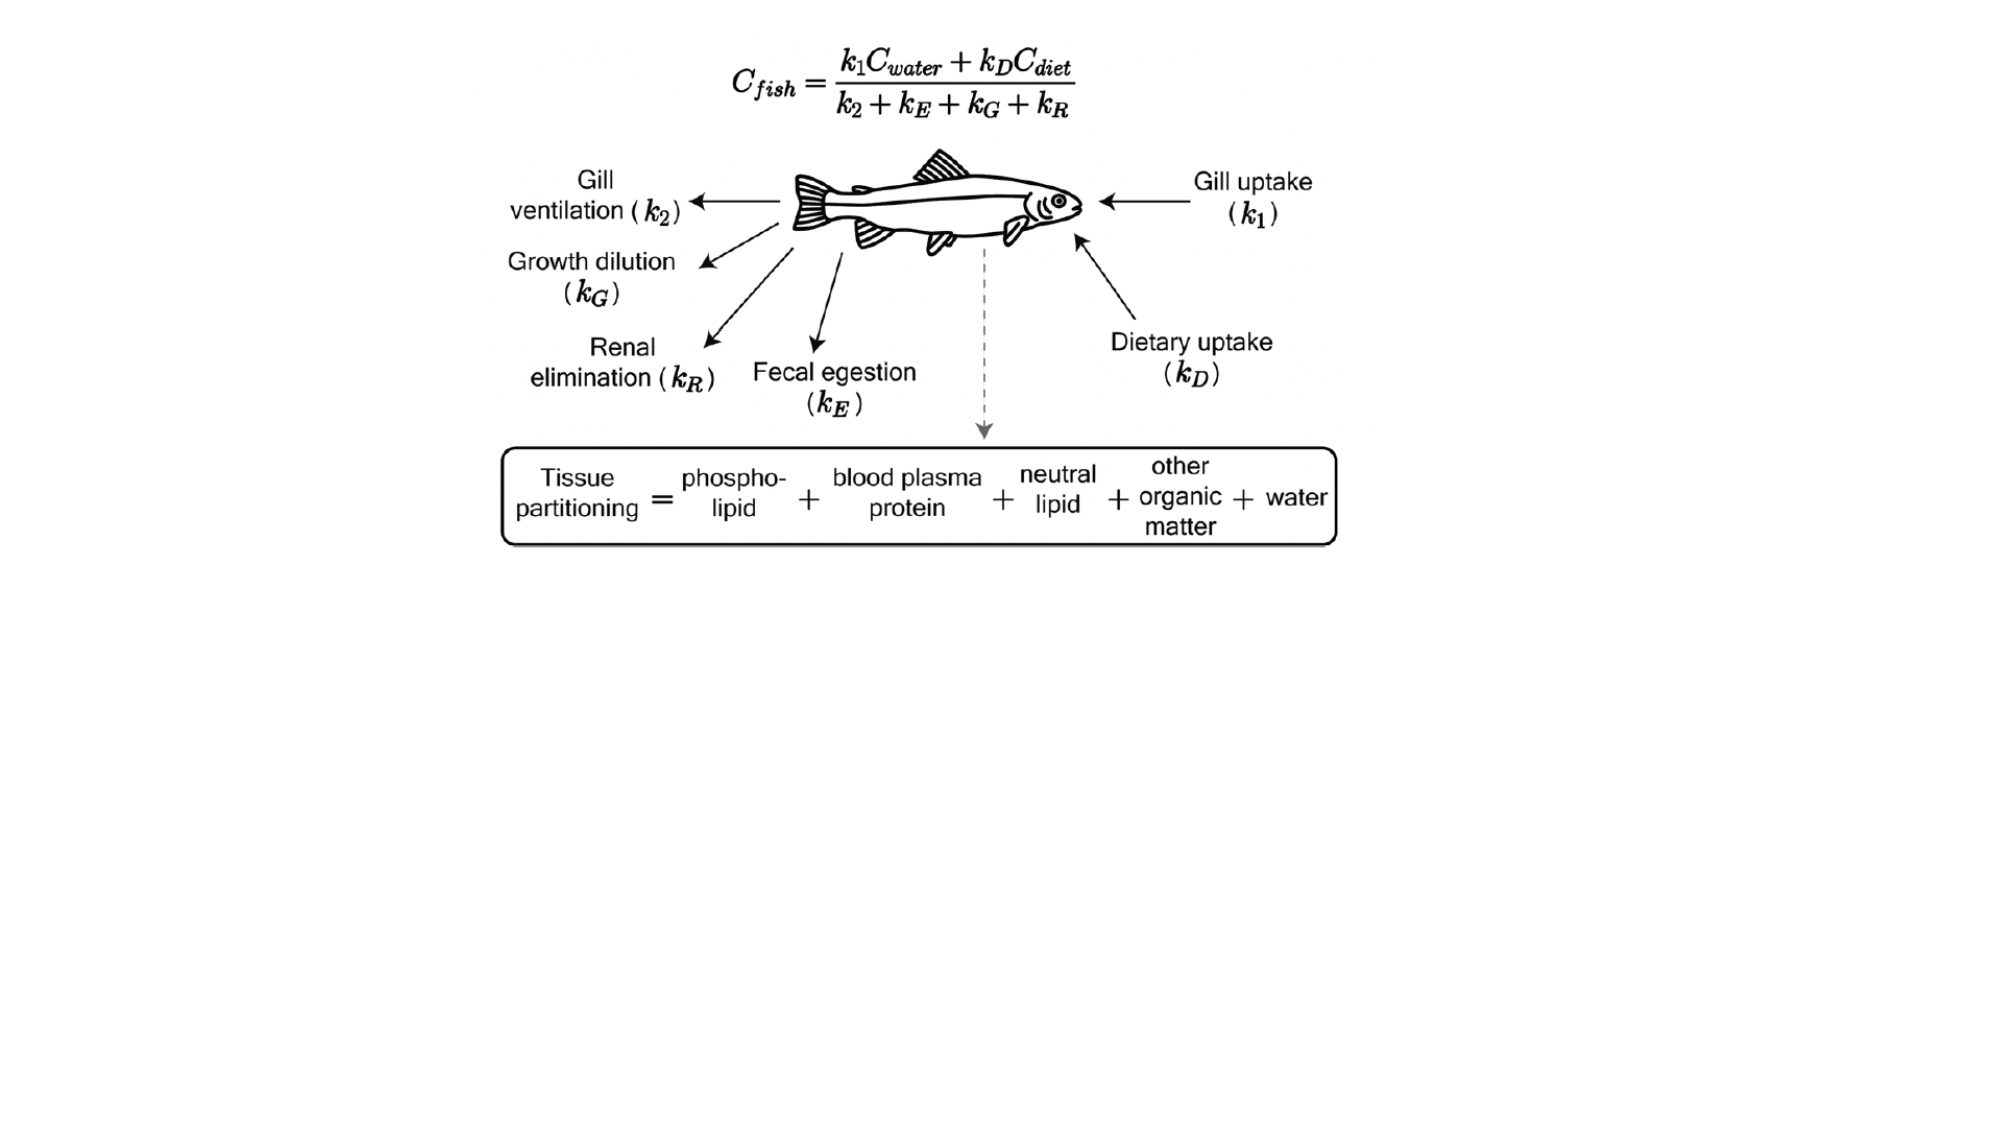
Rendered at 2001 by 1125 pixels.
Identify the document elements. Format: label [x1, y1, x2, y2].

picture [465, 18, 1385, 563]
